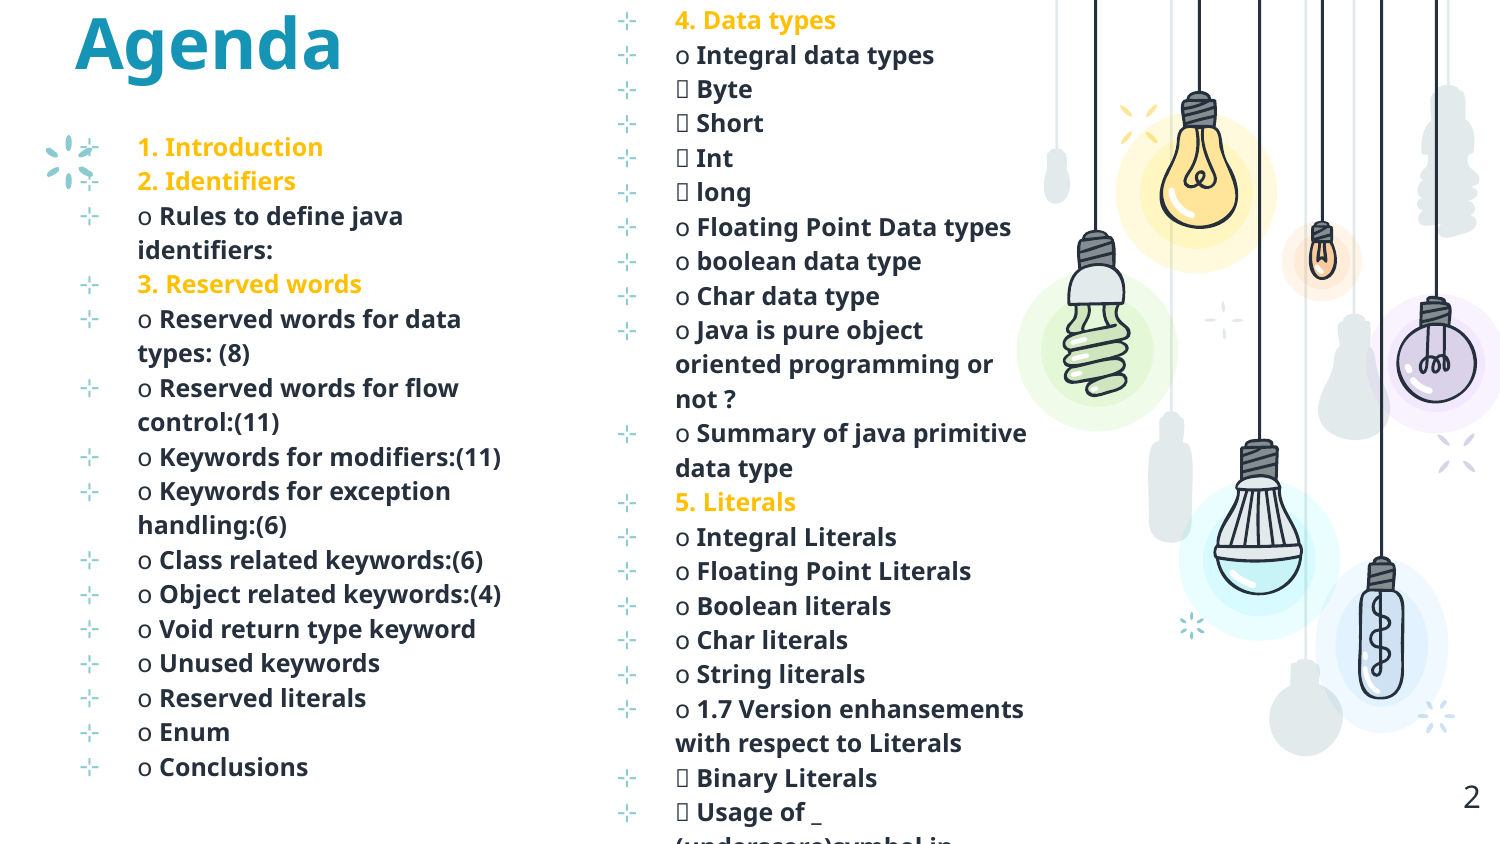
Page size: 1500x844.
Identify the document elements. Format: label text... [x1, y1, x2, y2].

title Agenda [75, 7, 600, 85]
list 1. Introduction 2. Identifiers o Rules to define java identifiers: 3. Reserved words o Reserved words for data types: (8) o Reserved words for flow control:(11) o Keywords for modifiers:(11) o Keywords for exception handling:(6) o Class related keywords:(6) o Object related keywords:(4) o Void return type keyword o Unused keywords o Reserved literals o Enum o Conclusions [62, 96, 534, 835]
list 4. Data types o Integral data types  Byte  Short  Int  long o Floating Point Data types o boolean data type o Char data type o Java is pure object oriented programming or not ? o Summary of java primitive data type 5. Literals o Integral Literals o Floating Point Literals o Boolean literals o Char literals o String literals o 1.7 Version enhansements with respect to Literals  Binary Literals  Usage of _ (underscore)symbol in numeric literals [600, 0, 1034, 822]
slide_number 2 [1426, 766, 1482, 832]
